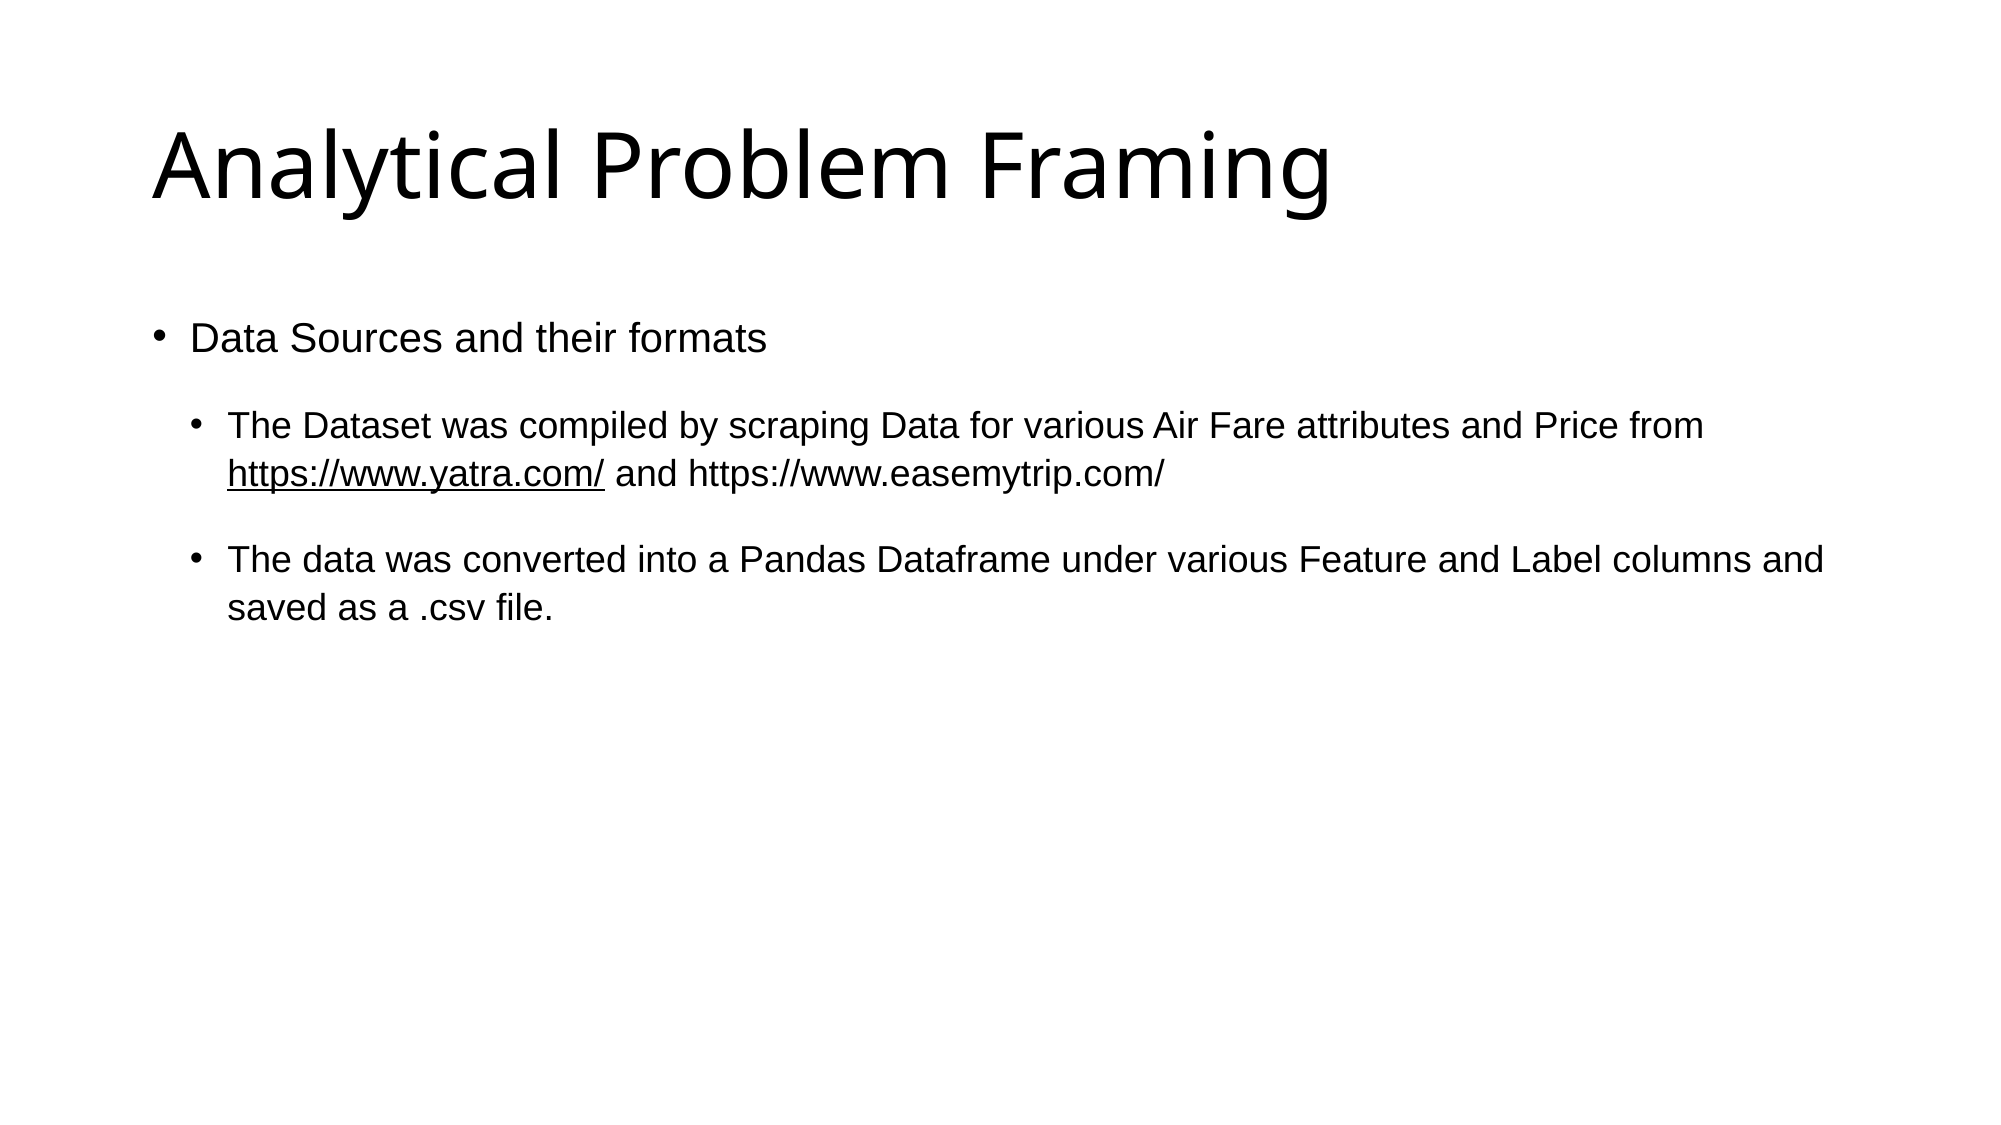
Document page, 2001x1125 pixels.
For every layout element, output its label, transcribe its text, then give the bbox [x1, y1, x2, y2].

list Data Sources and their formats The Dataset was compiled by scraping Data for various Air Fare attributes and Price from https://www.yatra.com/ and https://www.easemytrip.com/ The data was converted into a Pandas Dataframe under various Feature and Label columns and saved as a .csv file. [137, 299, 1863, 1014]
title Analytical Problem Framing [137, 59, 1863, 278]
